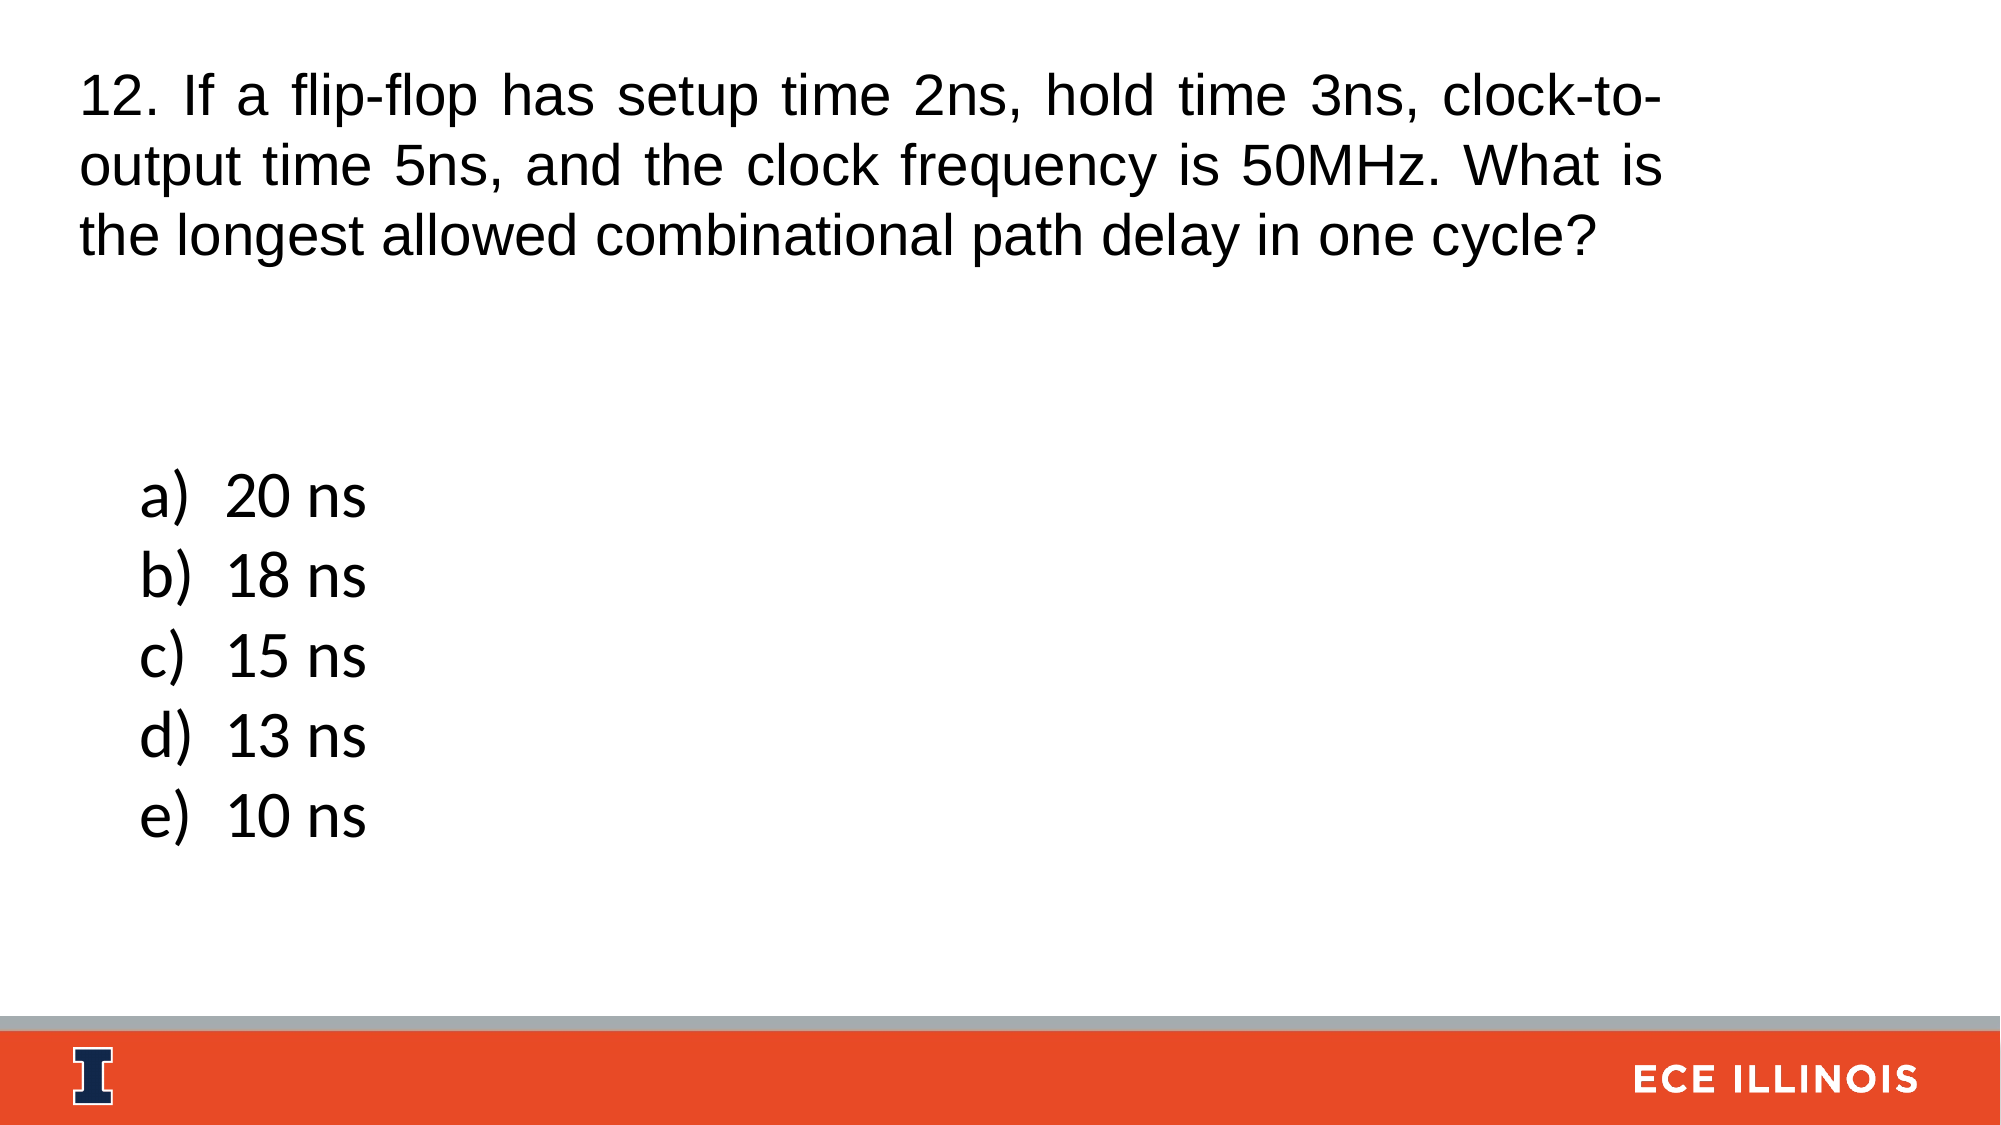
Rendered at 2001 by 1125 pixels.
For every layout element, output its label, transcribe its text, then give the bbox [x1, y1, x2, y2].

picture [0, 1016, 2000, 1110]
text_box 20 ns 18 ns 15 ns 13 ns 10 ns [124, 443, 1818, 944]
picture [1635, 1064, 1917, 1093]
text_box 12. If a flip-flop has setup time 2ns, hold time 3ns, clock-to-output time 5ns, and the clock frequency is 50MHz. What is the longest allowed combinational path delay in one cycle? [64, 49, 1681, 277]
